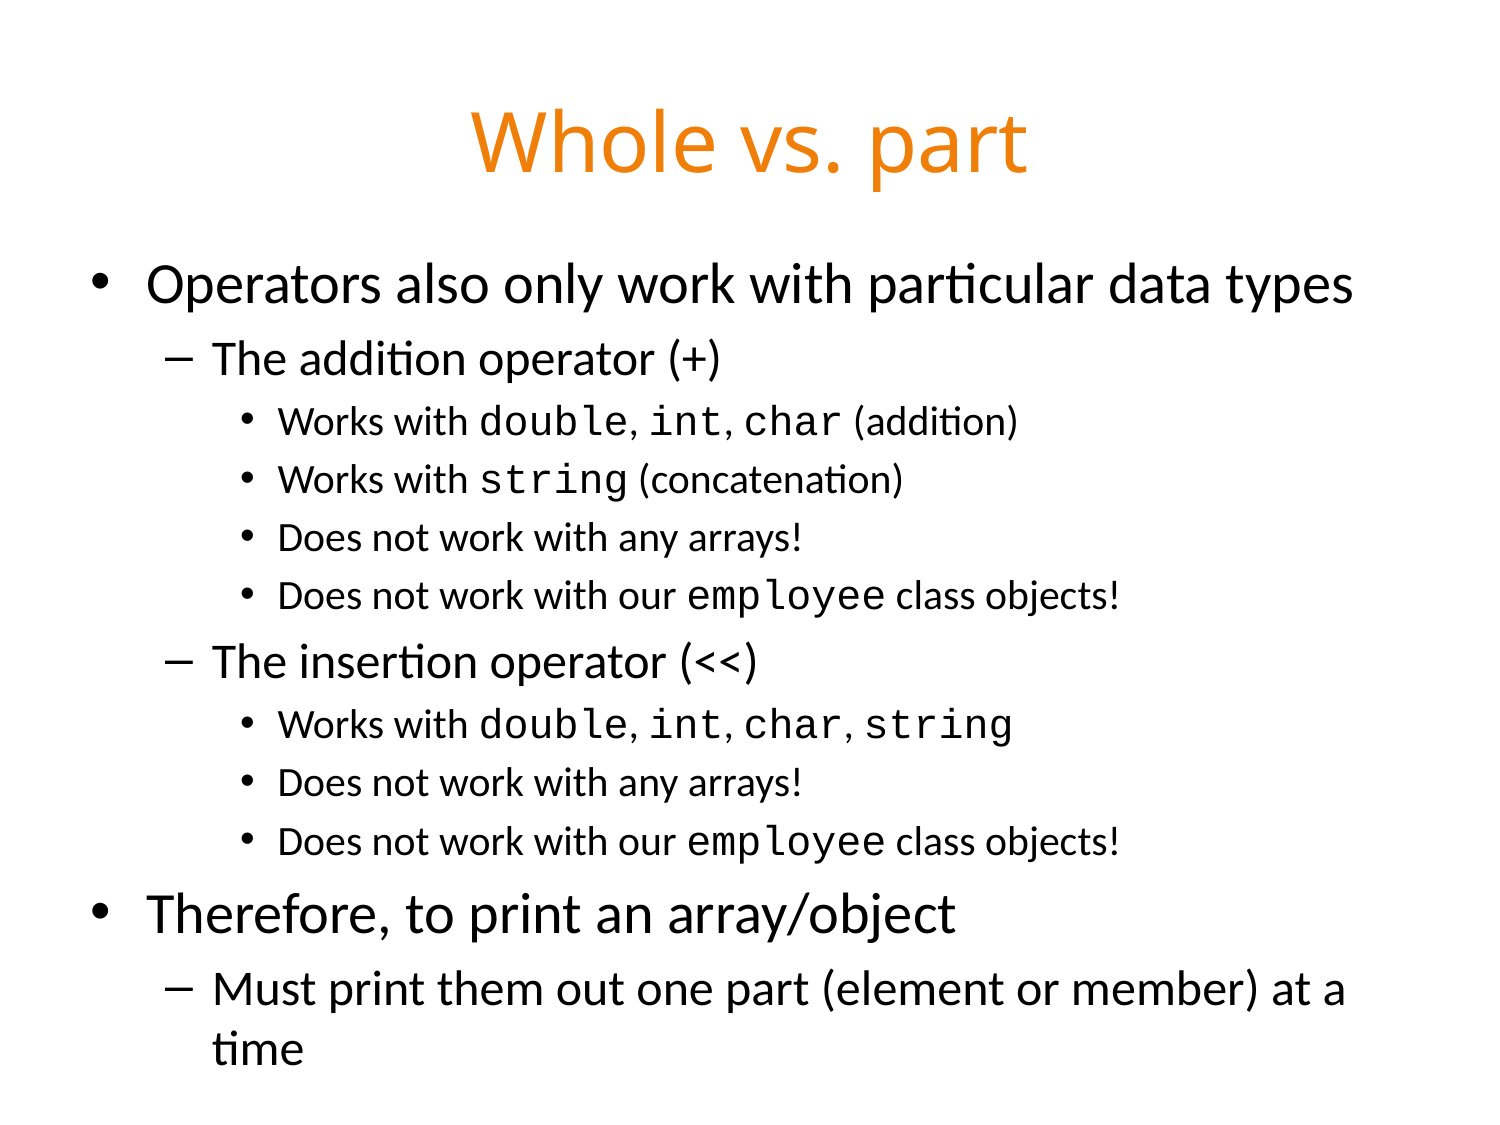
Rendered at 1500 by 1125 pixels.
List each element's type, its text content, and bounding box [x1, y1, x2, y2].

title Whole vs. part [74, 44, 1426, 233]
list Operators also only work with particular data types The addition operator (+) Works with double, int, char (addition) Works with string (concatenation) Does not work with any arrays! Does not work with our employee class objects! The insertion operator (<<) Works with double, int, char, string Does not work with any arrays! Does not work with our employee class objects! Therefore, to print an array/object Must print them out one part (element or member) at a time [74, 237, 1426, 1076]
